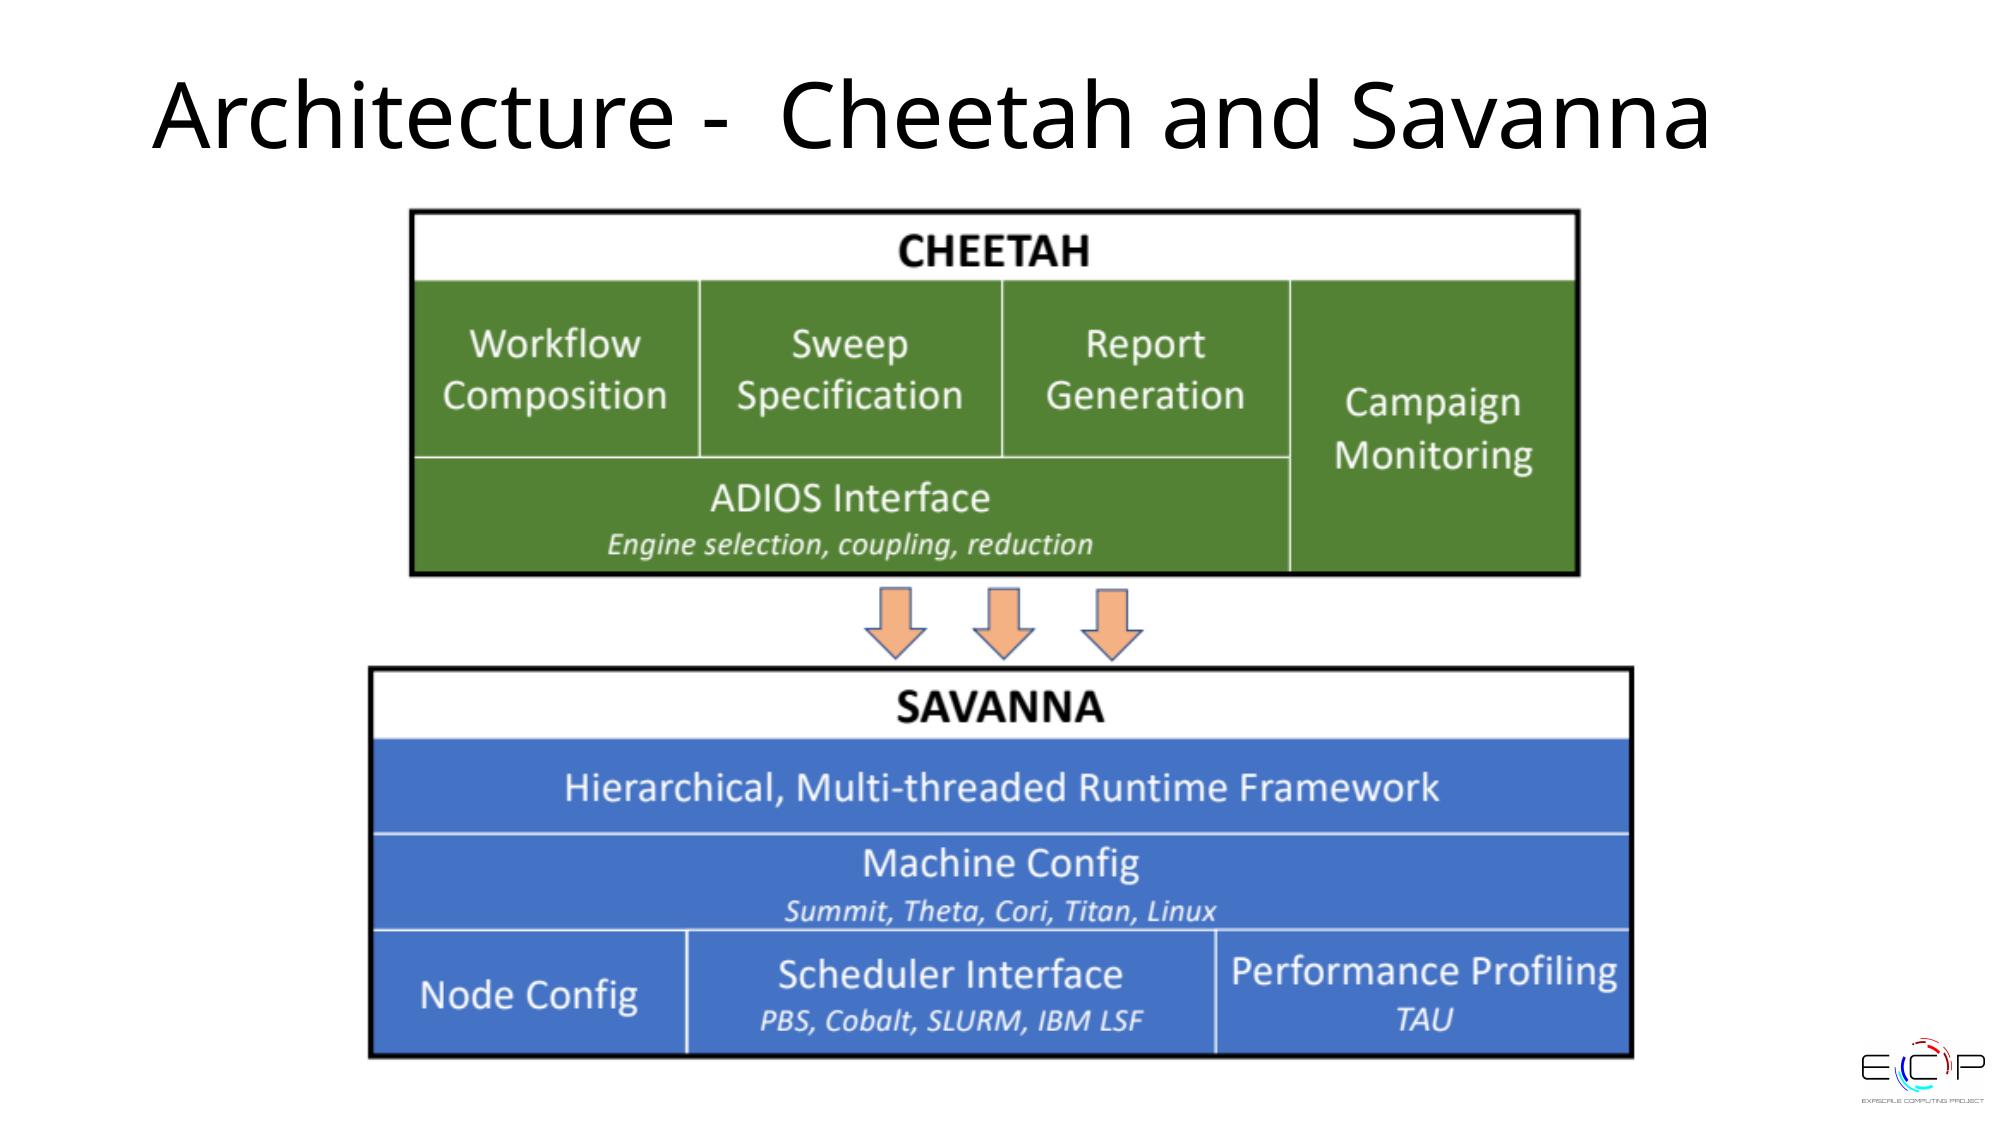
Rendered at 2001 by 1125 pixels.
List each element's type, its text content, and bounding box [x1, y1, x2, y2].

picture [1862, 1038, 1985, 1103]
title Architecture - Cheetah and Savanna [137, 59, 1863, 178]
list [365, 205, 1635, 1066]
